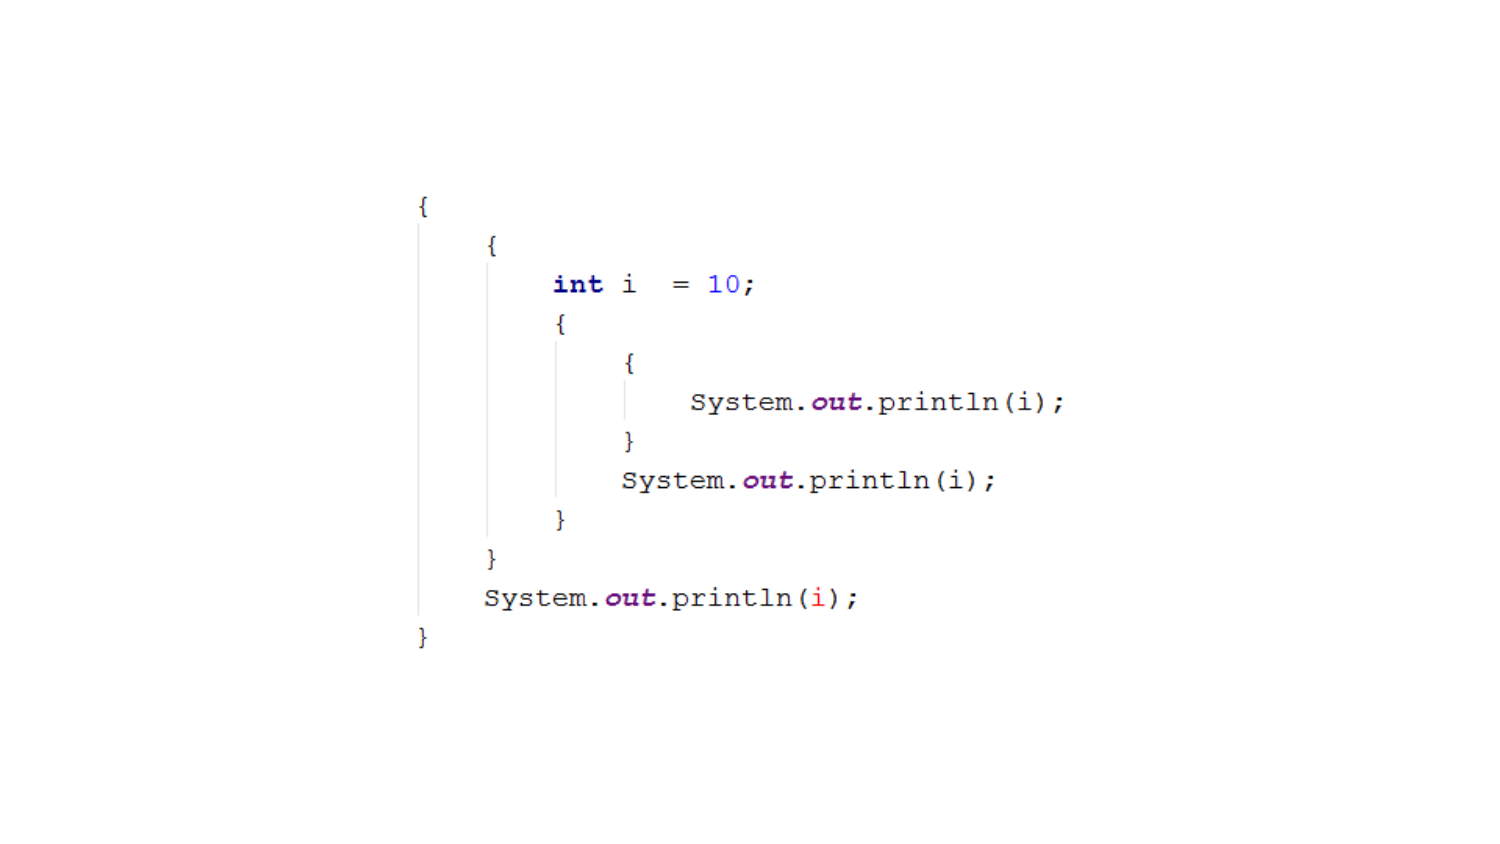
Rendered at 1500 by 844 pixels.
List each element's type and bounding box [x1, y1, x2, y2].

picture [395, 183, 1105, 661]
